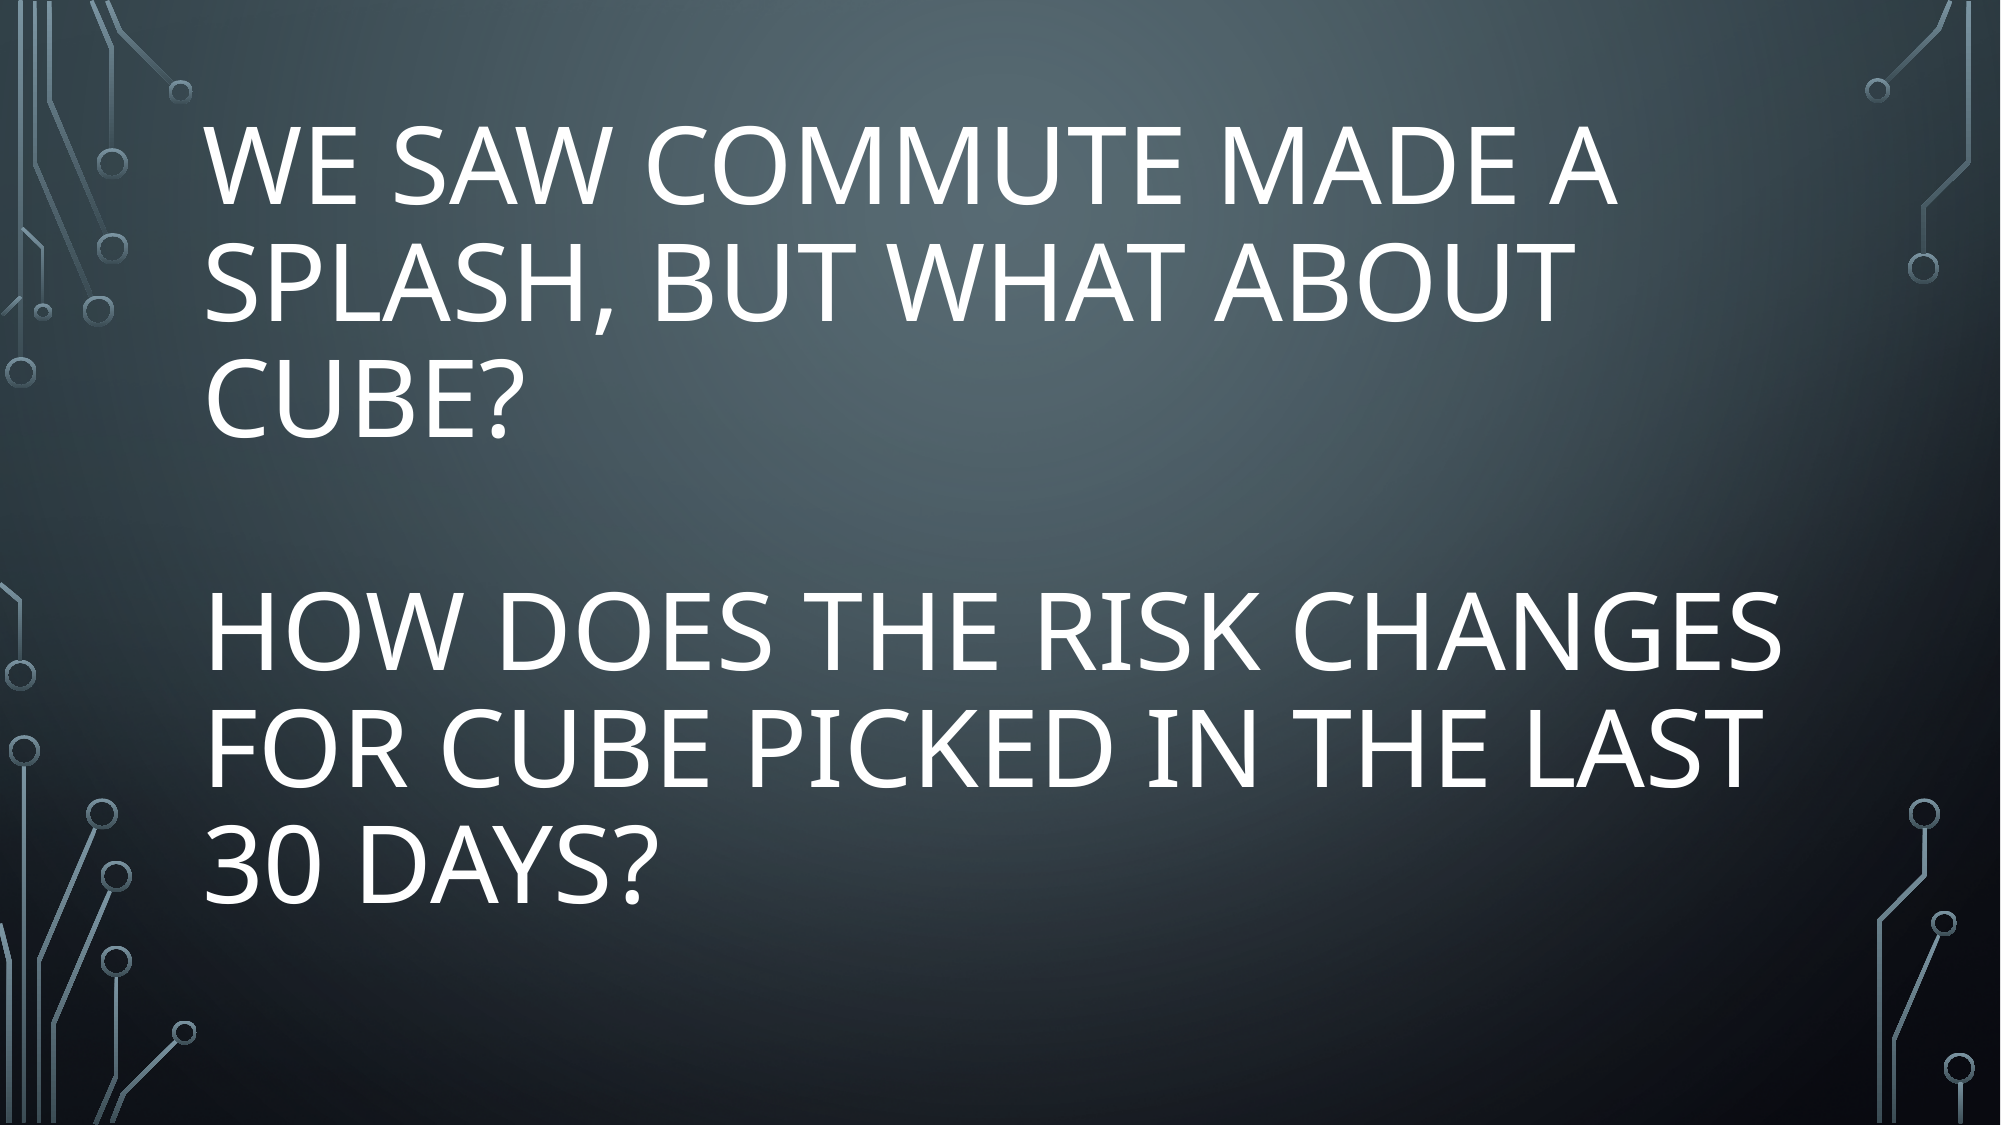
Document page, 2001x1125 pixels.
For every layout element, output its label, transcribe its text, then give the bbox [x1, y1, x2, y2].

title We saw commute made a splash, but what about cube? How does the risk changes for Cube picked in the last 30 days? [187, 101, 1813, 937]
